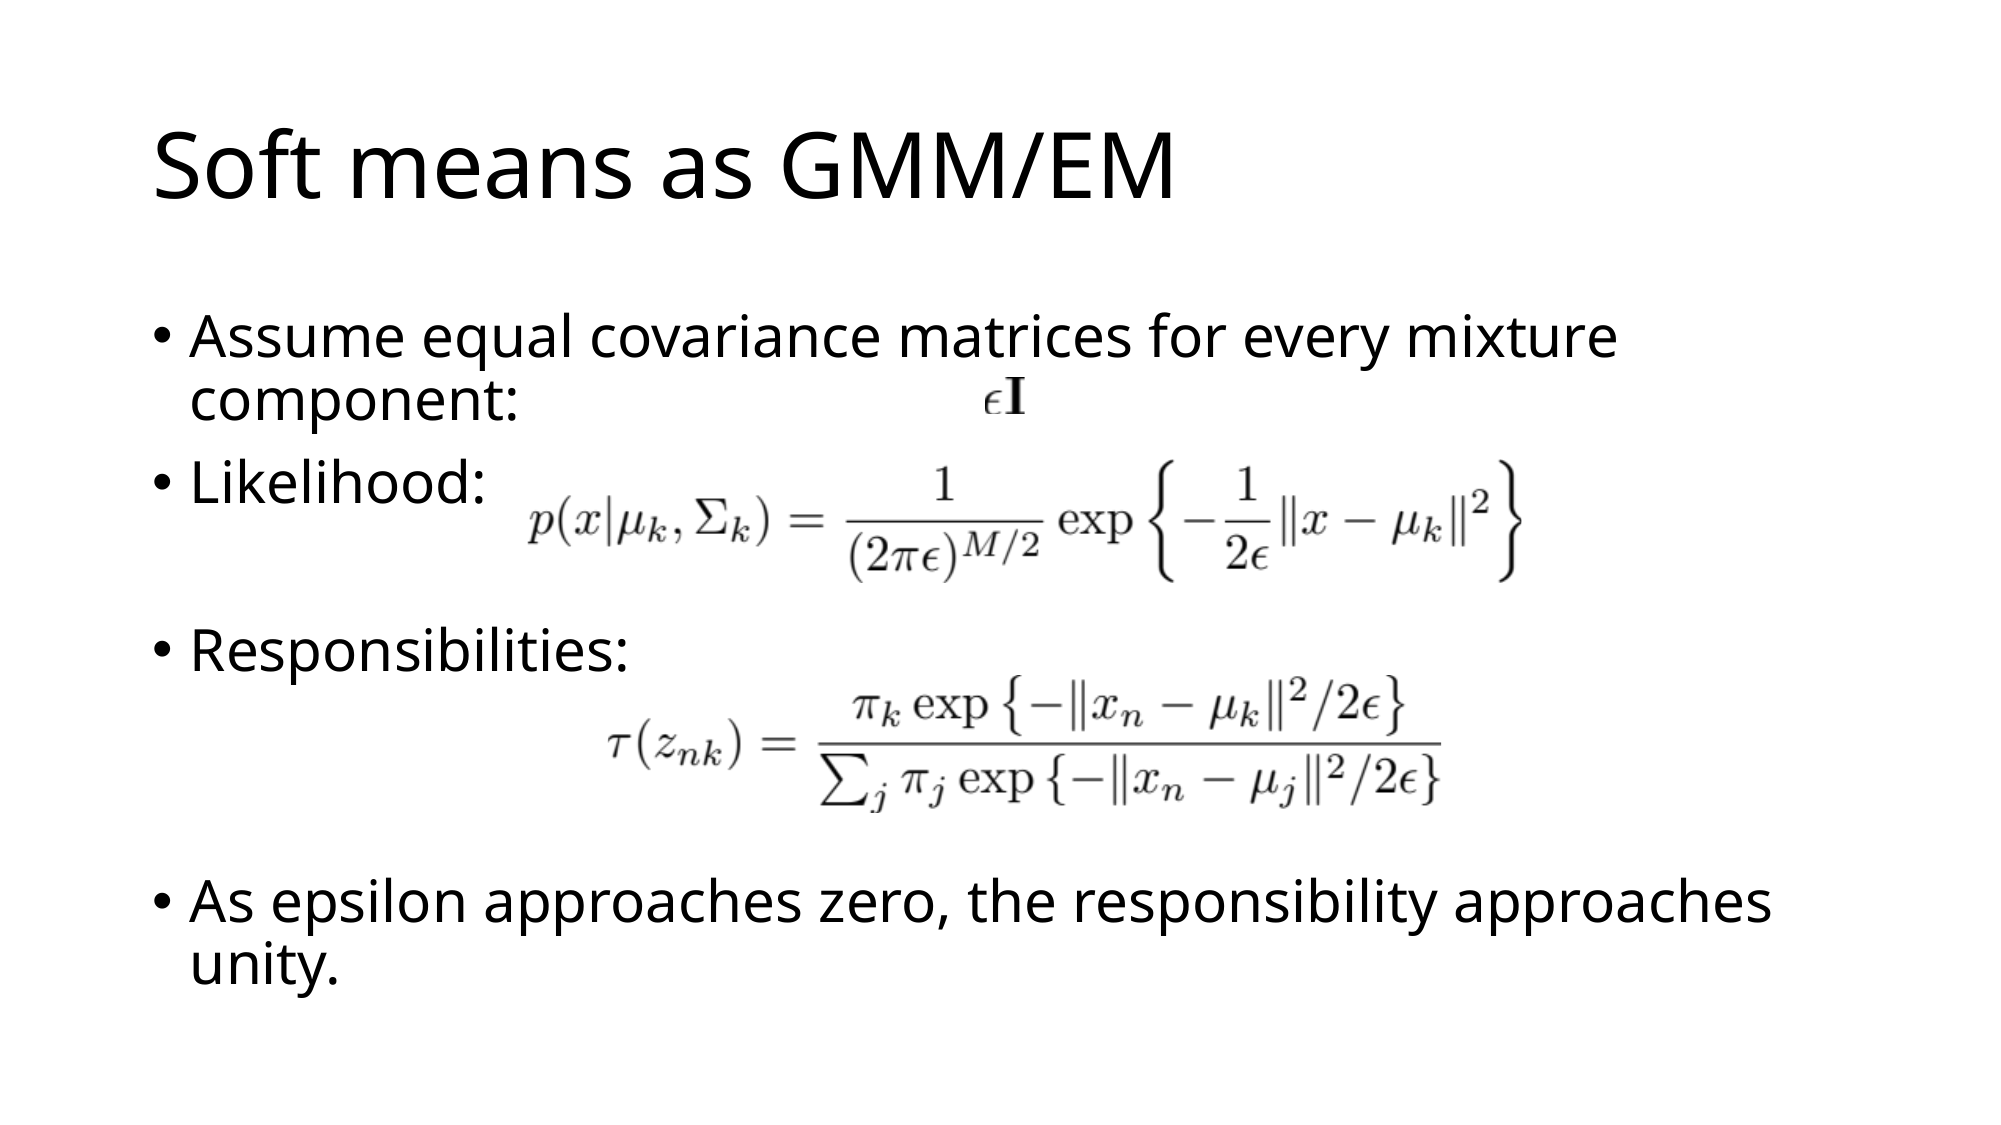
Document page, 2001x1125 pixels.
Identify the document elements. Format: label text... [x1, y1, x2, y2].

picture [984, 377, 1025, 414]
picture [527, 459, 1522, 583]
title Soft means as GMM/EM [137, 59, 1863, 278]
list Assume equal covariance matrices for every mixture component: Likelihood: Responsibilities: As epsilon approaches zero, the responsibility approaches unity. [137, 299, 1863, 1014]
picture [607, 675, 1442, 813]
